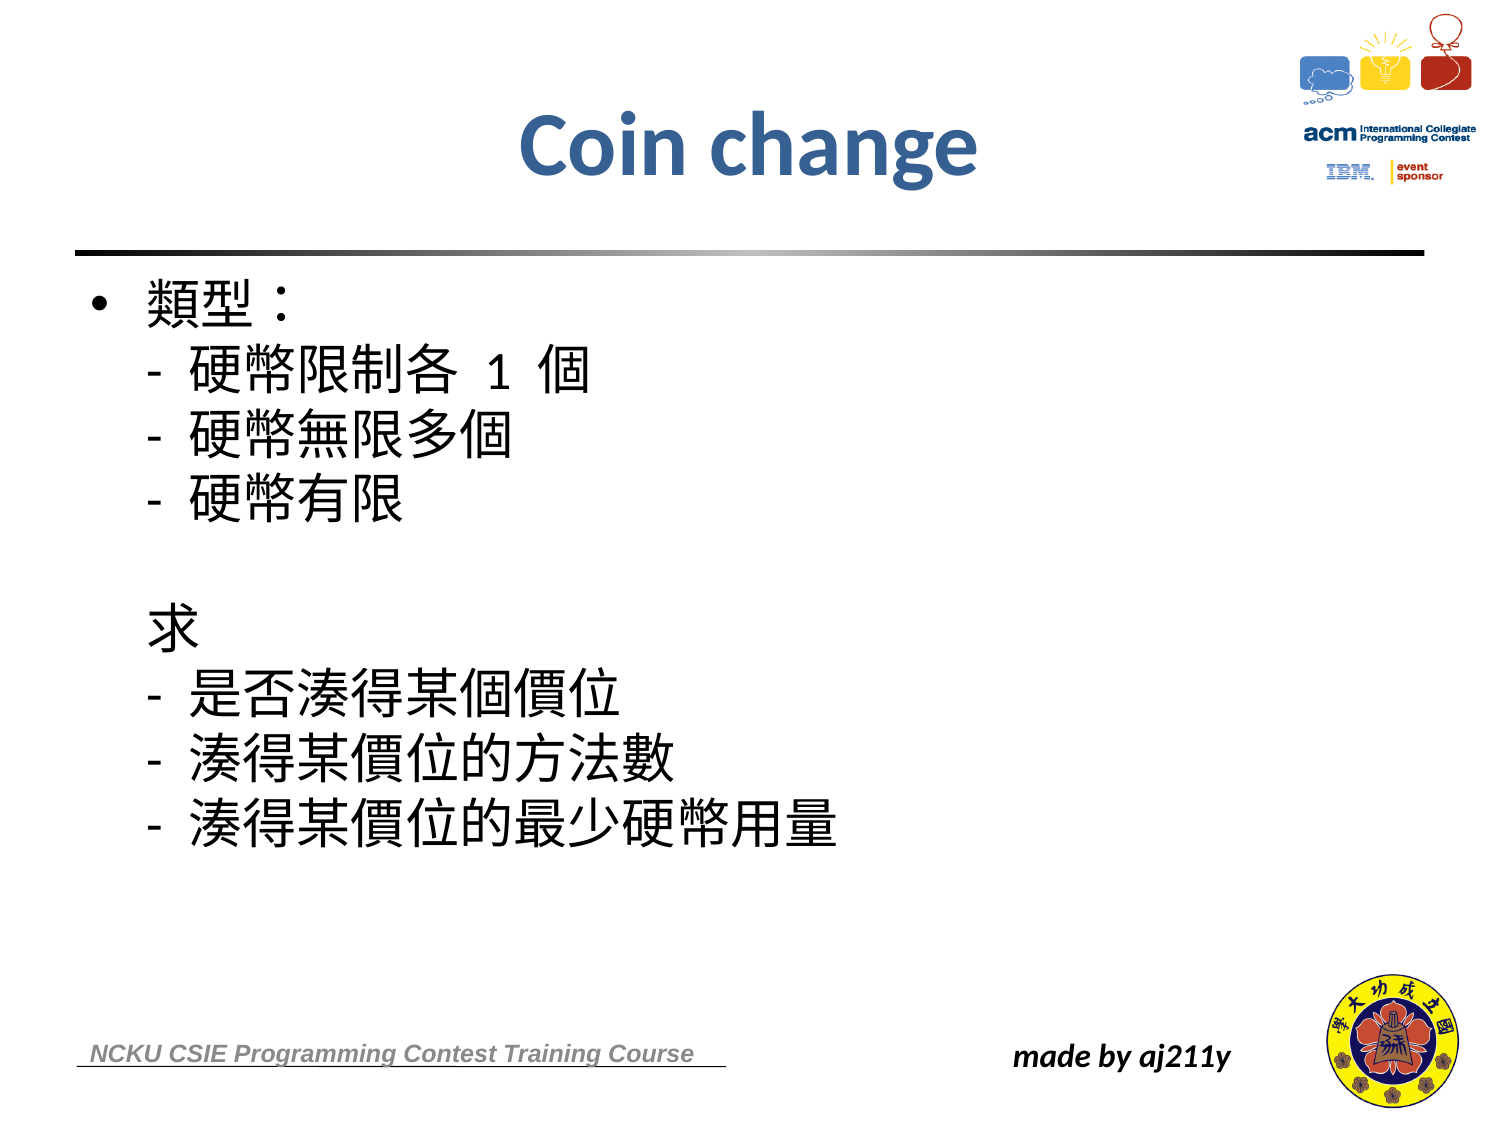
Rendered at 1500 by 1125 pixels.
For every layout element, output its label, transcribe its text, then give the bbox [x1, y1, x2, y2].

picture [1317, 970, 1465, 1114]
title Coin change [74, 44, 1426, 233]
picture [1292, 11, 1480, 188]
list 類型： - 硬幣限制各 1 個 - 硬幣無限多個 - 硬幣有限 求 - 是否湊得某個價位 - 湊得某價位的方法數 - 湊得某價位的最少硬幣用量 [74, 262, 1426, 1006]
